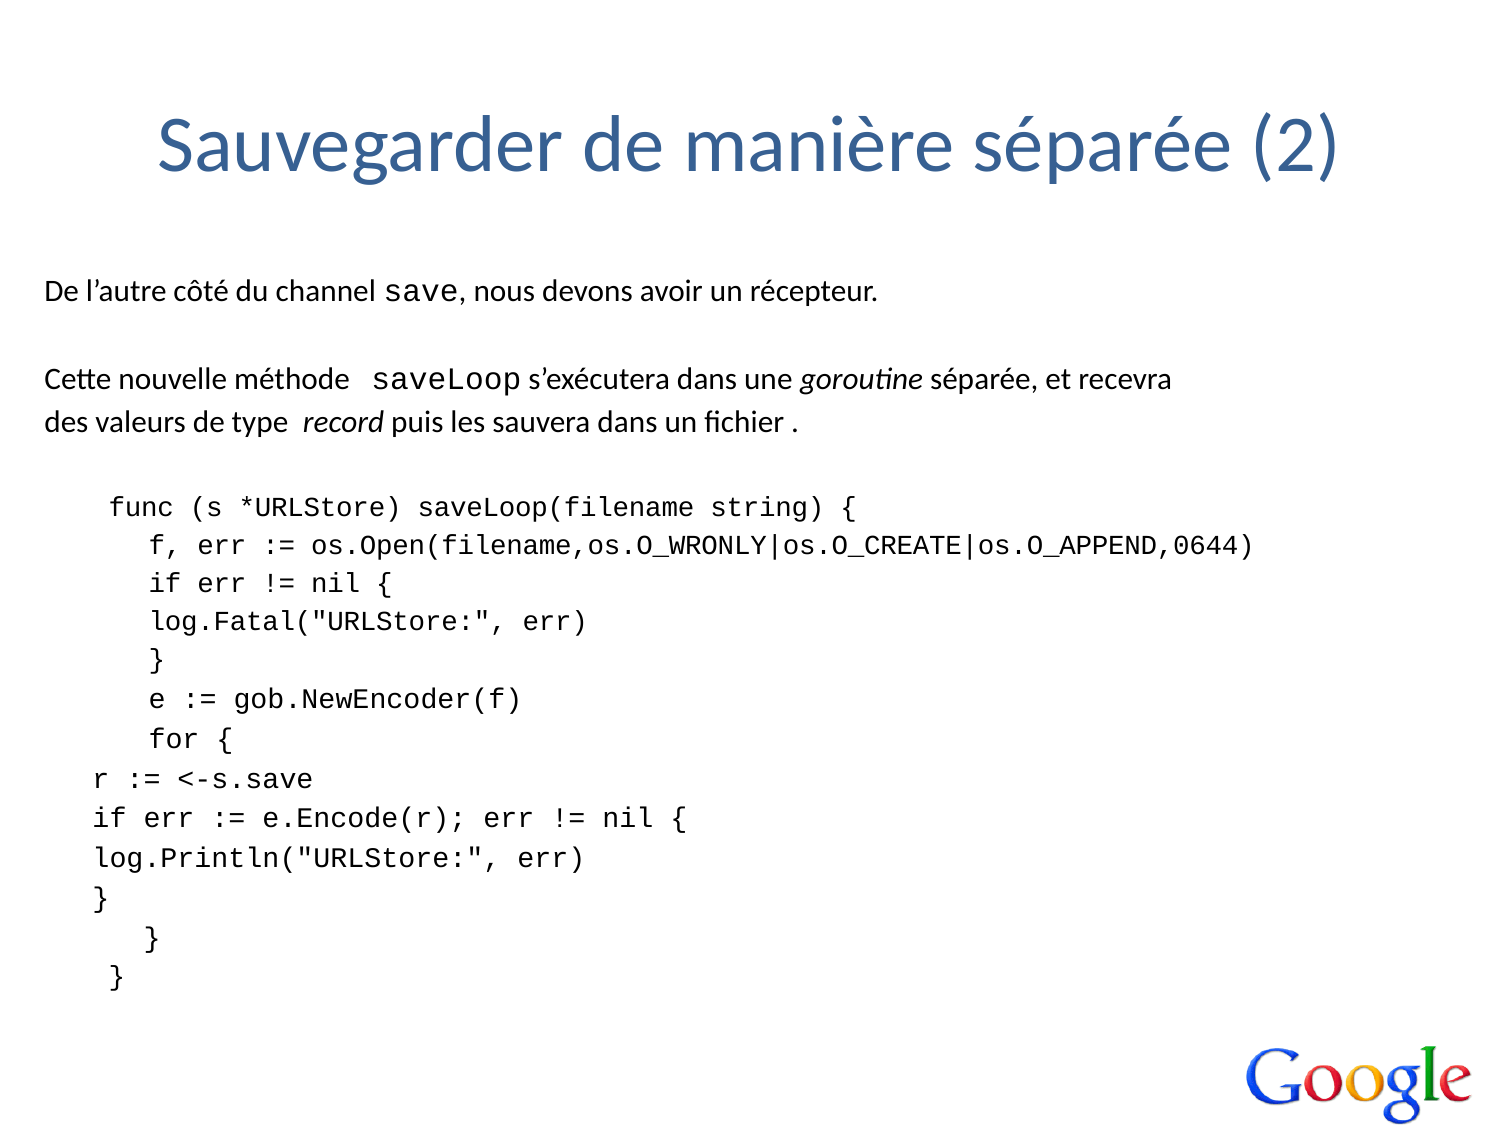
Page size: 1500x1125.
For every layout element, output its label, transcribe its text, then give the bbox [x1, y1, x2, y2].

picture [1246, 1046, 1473, 1125]
list De l’autre côté du channel save, nous devons avoir un récepteur. Cette nouvelle méthode saveLoop s’exécutera dans une goroutine séparée, et recevra des valeurs de type record puis les sauvera dans un fichier . func (s *URLStore) saveLoop(filename string) { f, err := os.Open(filename,os.O_WRONLY|os.O_CREATE|os.O_APPEND,0644) if err != nil { log.Fatal("URLStore:", err) } e := gob.NewEncoder(f) for { r := <-s.save if err := e.Encode(r); err != nil { log.Println("URLStore:", err) } } } [29, 262, 1471, 1005]
title Sauvegarder de manière séparée (2) [75, 45, 1425, 233]
